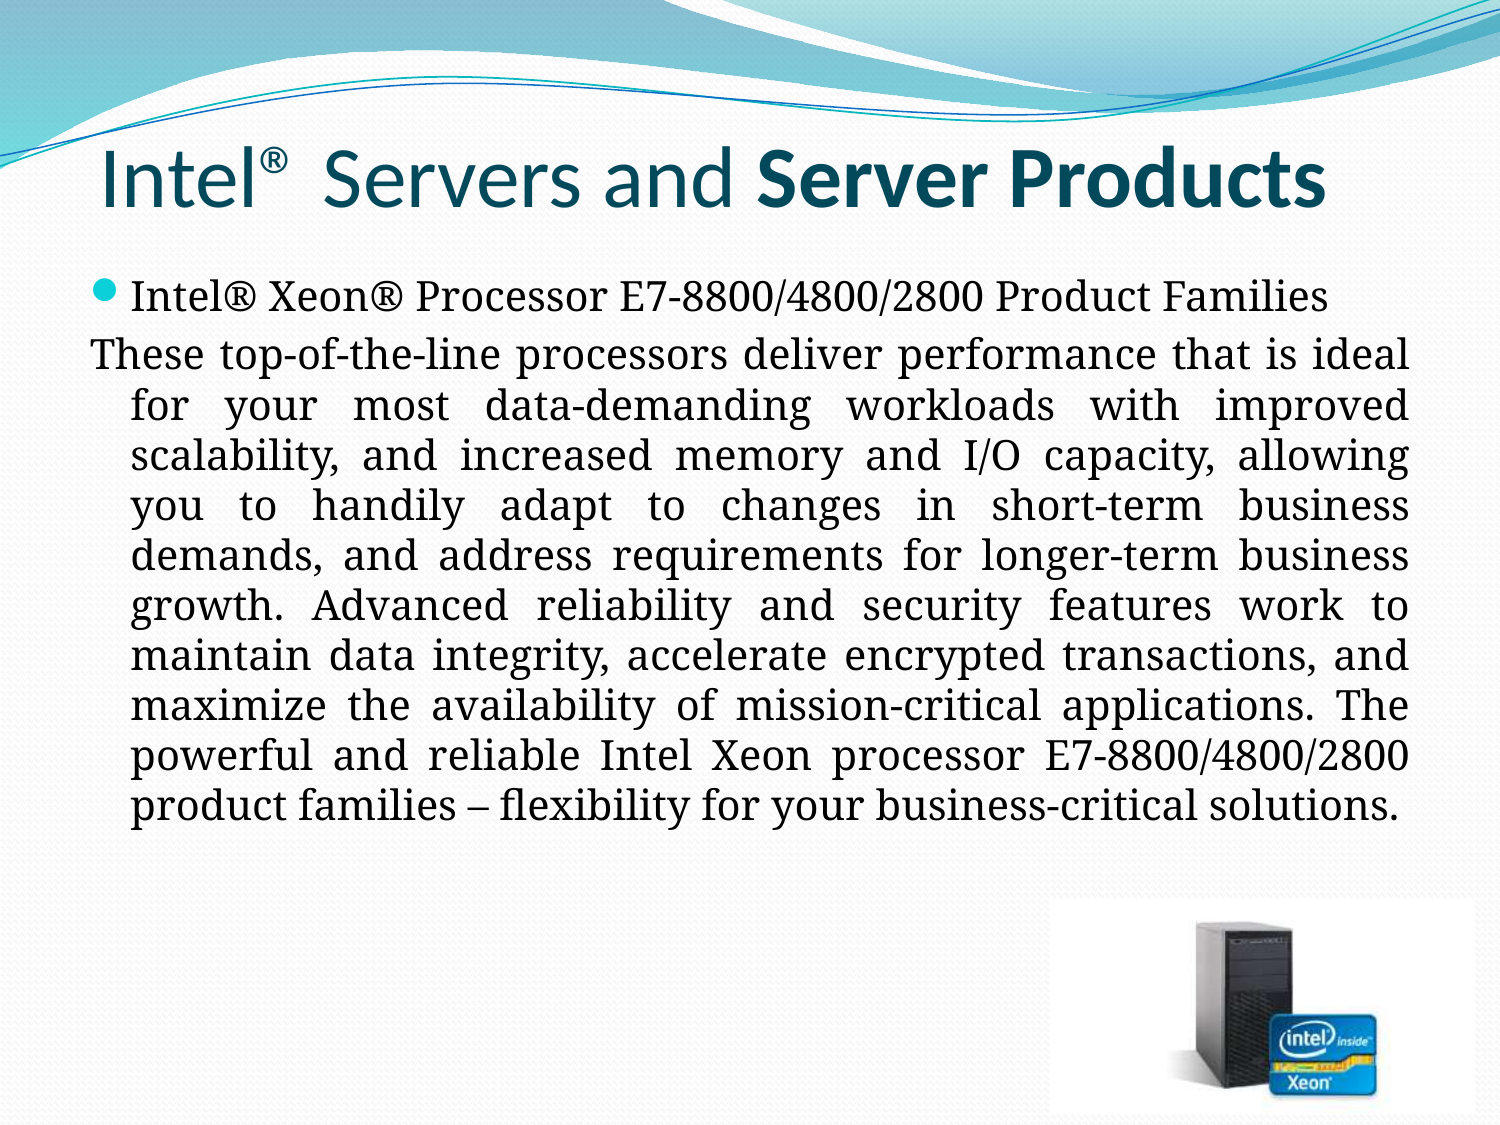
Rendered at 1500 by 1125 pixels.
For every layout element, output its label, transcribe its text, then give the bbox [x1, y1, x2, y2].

picture [1049, 899, 1476, 1113]
title Intel® Servers and Server Products [99, 37, 1450, 225]
list Intel® Xeon® Processor E7-8800/4800/2800 Product Families These top-of-the-line processors deliver performance that is ideal for your most data-demanding workloads with improved scalability, and increased memory and I/O capacity, allowing you to handily adapt to changes in short-term business demands, and address requirements for longer-term business growth. Advanced reliability and security features work to maintain data integrity, accelerate encrypted transactions, and maximize the availability of mission-critical applications. The powerful and reliable Intel Xeon processor E7-8800/4800/2800 product families – flexibility for your business-critical solutions. [75, 262, 1425, 913]
